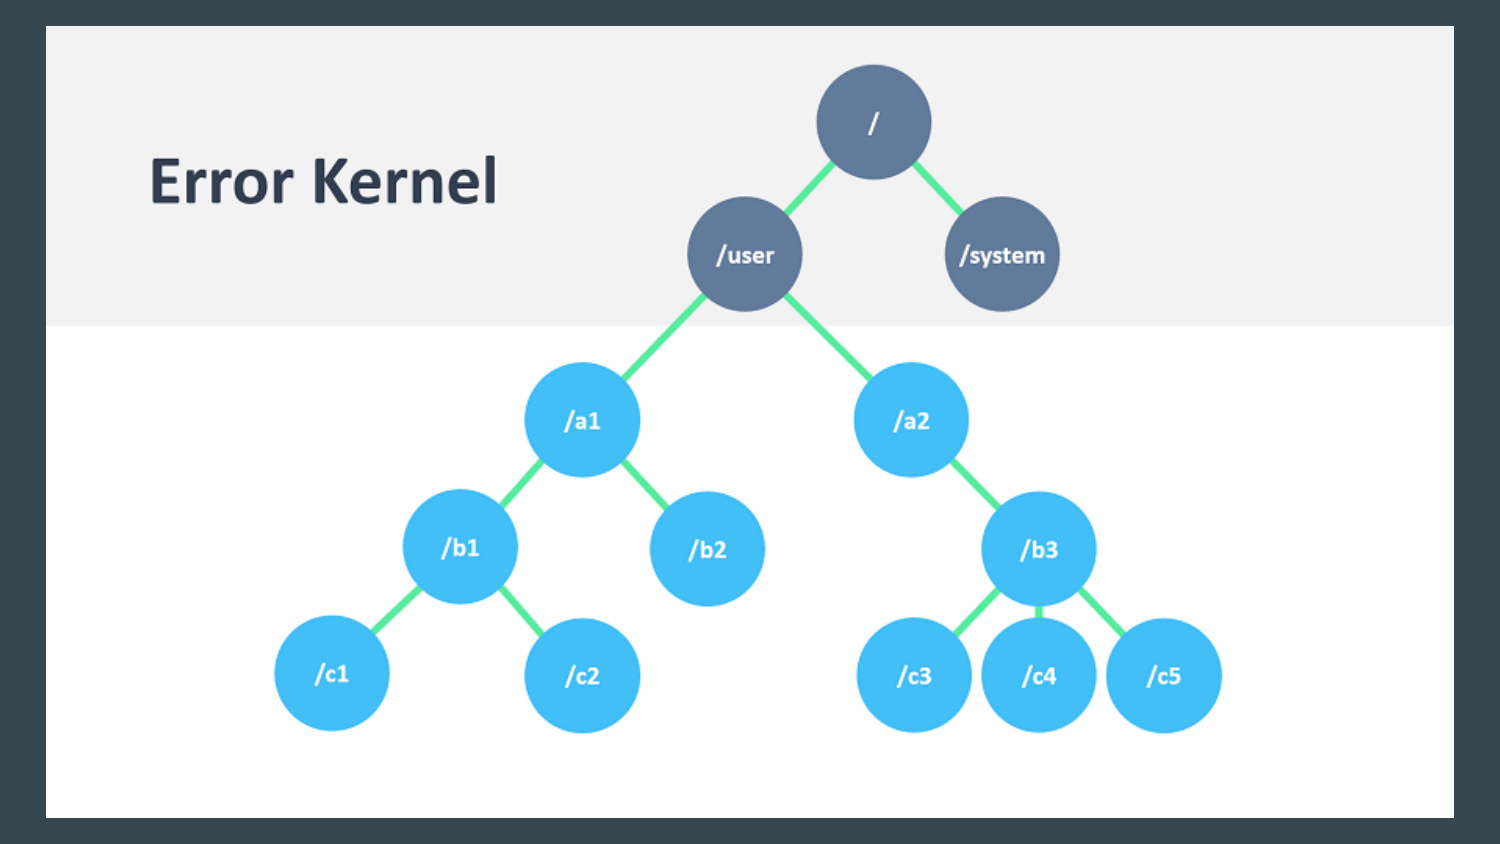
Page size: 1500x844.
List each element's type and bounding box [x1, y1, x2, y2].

picture [46, 26, 1454, 818]
